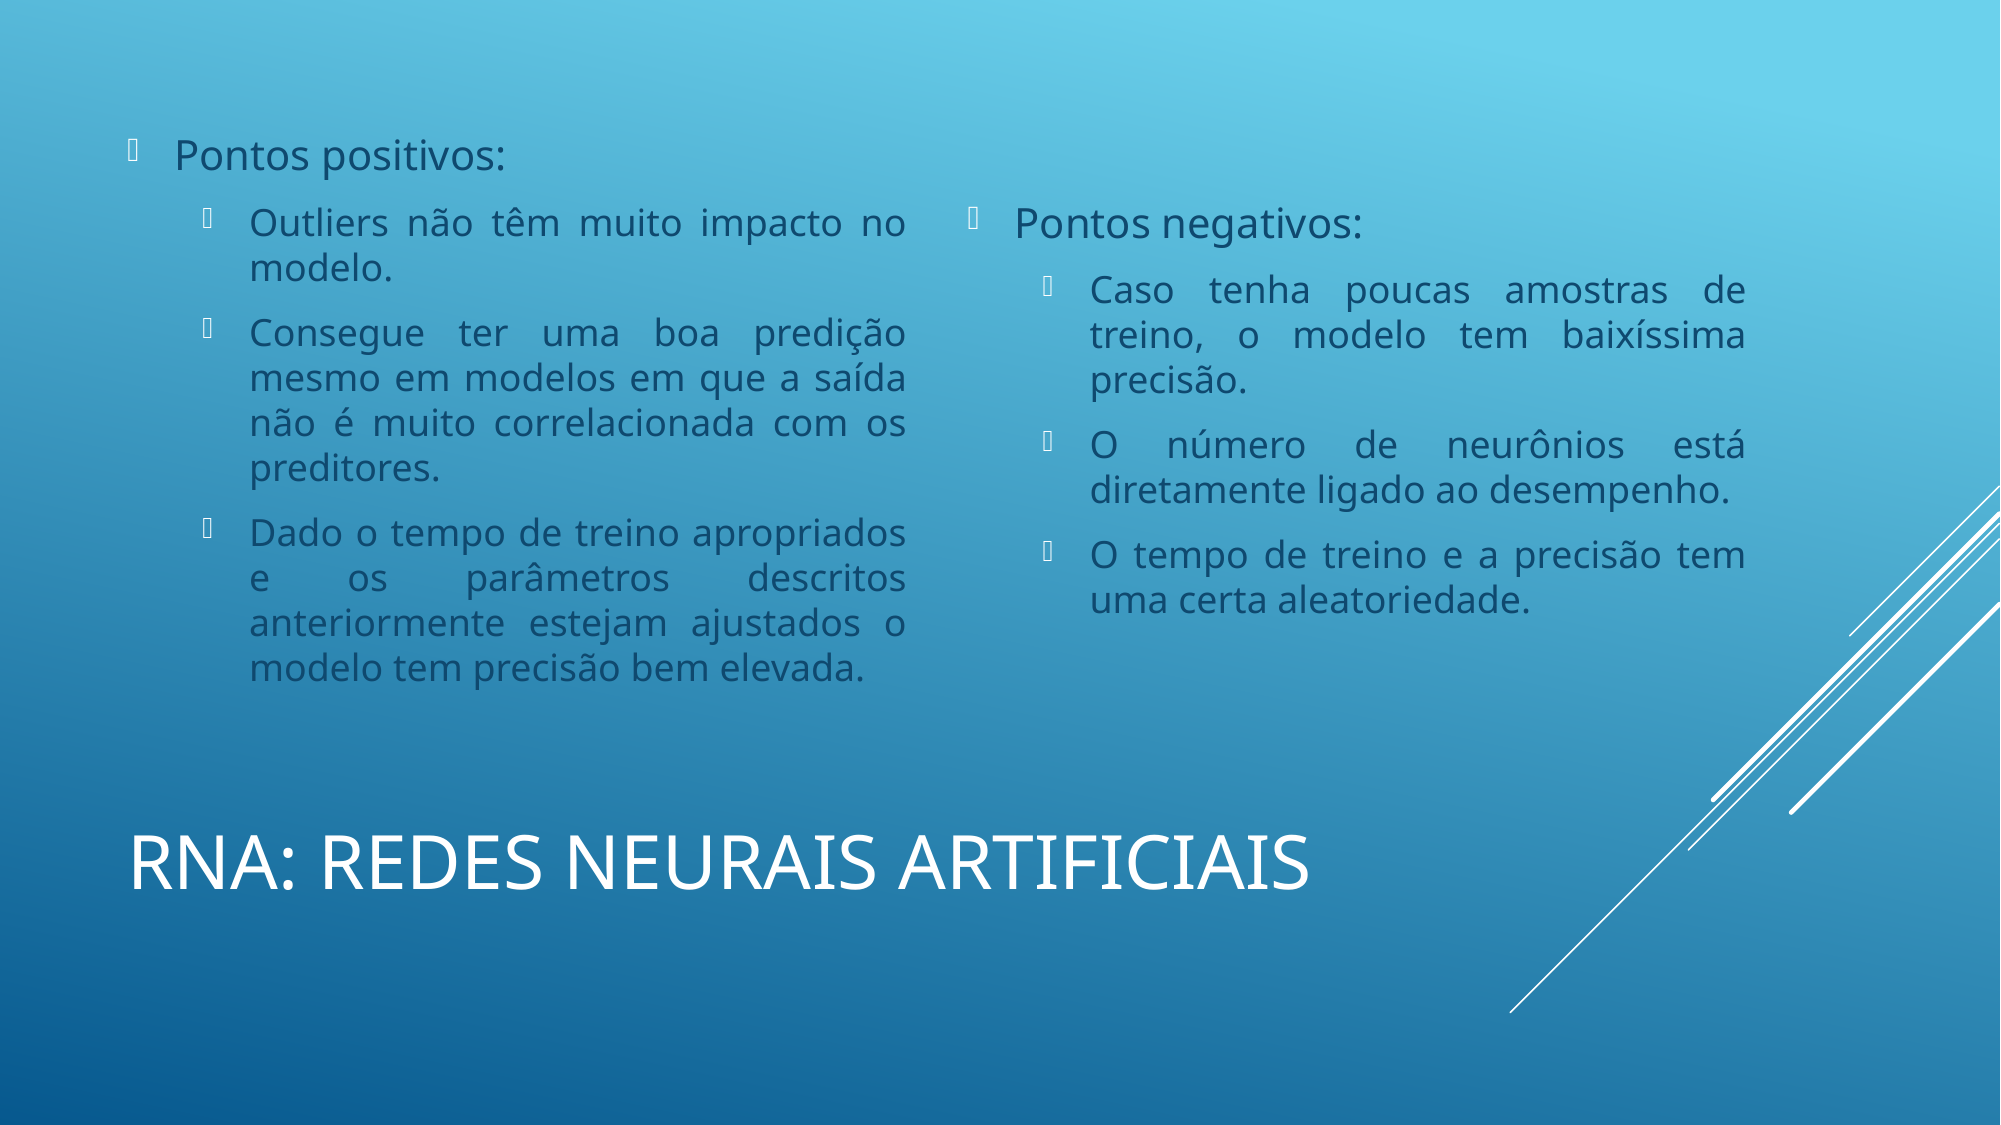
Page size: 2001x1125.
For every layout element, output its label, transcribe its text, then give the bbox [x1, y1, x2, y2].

list Pontos positivos: Outliers não têm muito impacto no modelo. Consegue ter uma boa predição mesmo em modelos em que a saída não é muito correlacionada com os preditores. Dado o tempo de treino apropriados e os parâmetros descritos anteriormente estejam ajustados o modelo tem precisão bem elevada. [112, 112, 923, 706]
list Pontos negativos: Caso tenha poucas amostras de treino, o modelo tem baixíssima precisão. O número de neurônios está diretamente ligado ao desempenho. O tempo de treino e a precisão tem uma certa aleatoriedade. [952, 112, 1763, 706]
title RNA: Redes neurais artificiais [112, 736, 1513, 984]
